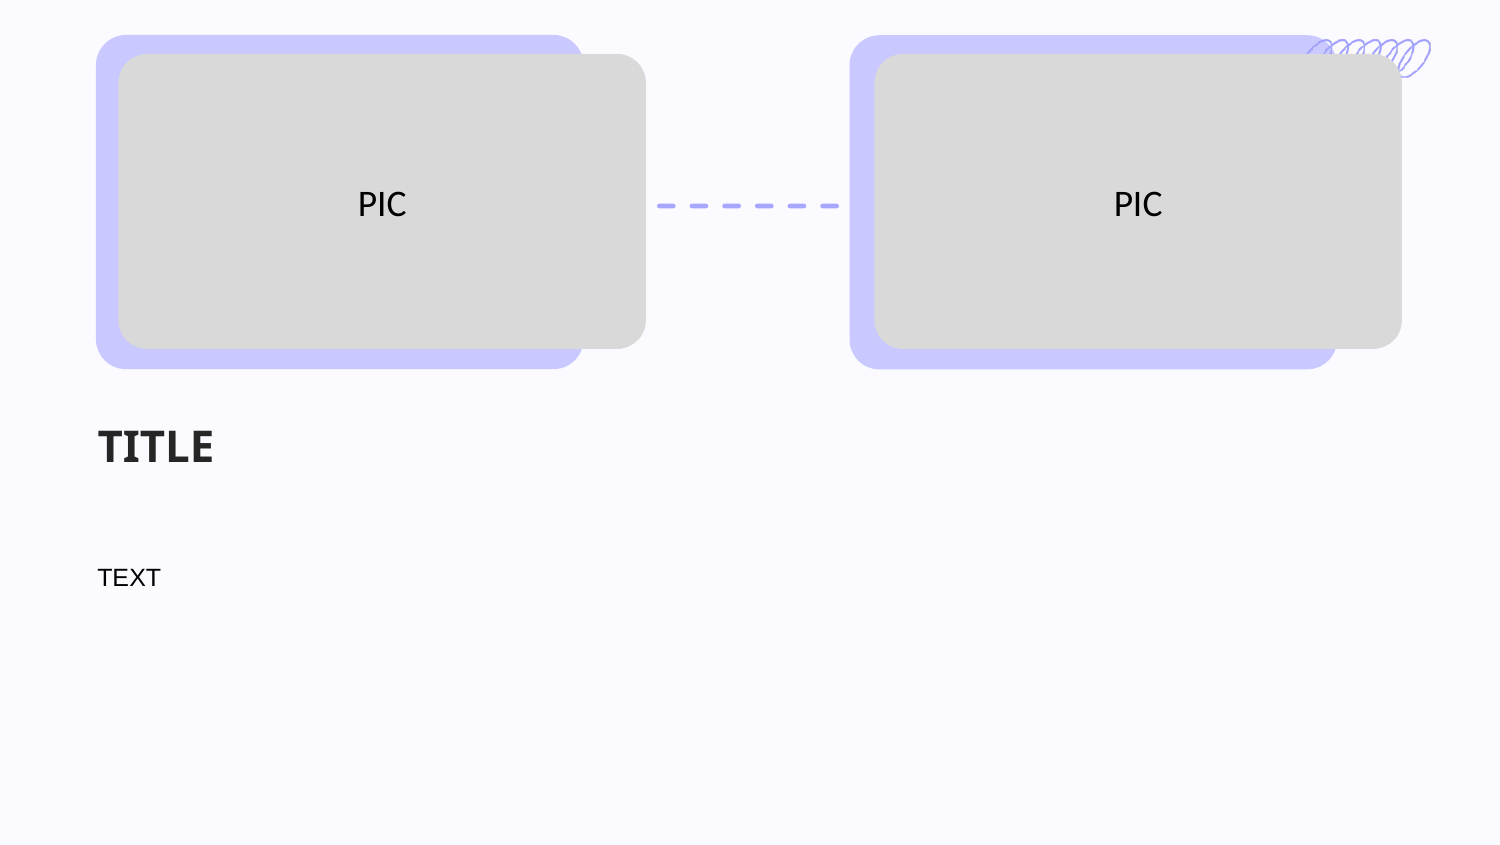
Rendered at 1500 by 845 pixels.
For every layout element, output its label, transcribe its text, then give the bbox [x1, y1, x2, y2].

text_box TEXT [82, 553, 1417, 795]
text_box TITLE [82, 411, 1417, 537]
text_box [93, 32, 583, 372]
text_box [847, 33, 1337, 372]
text_box PIC [872, 51, 1405, 352]
text_box PIC [116, 51, 649, 352]
picture [1299, 39, 1432, 78]
